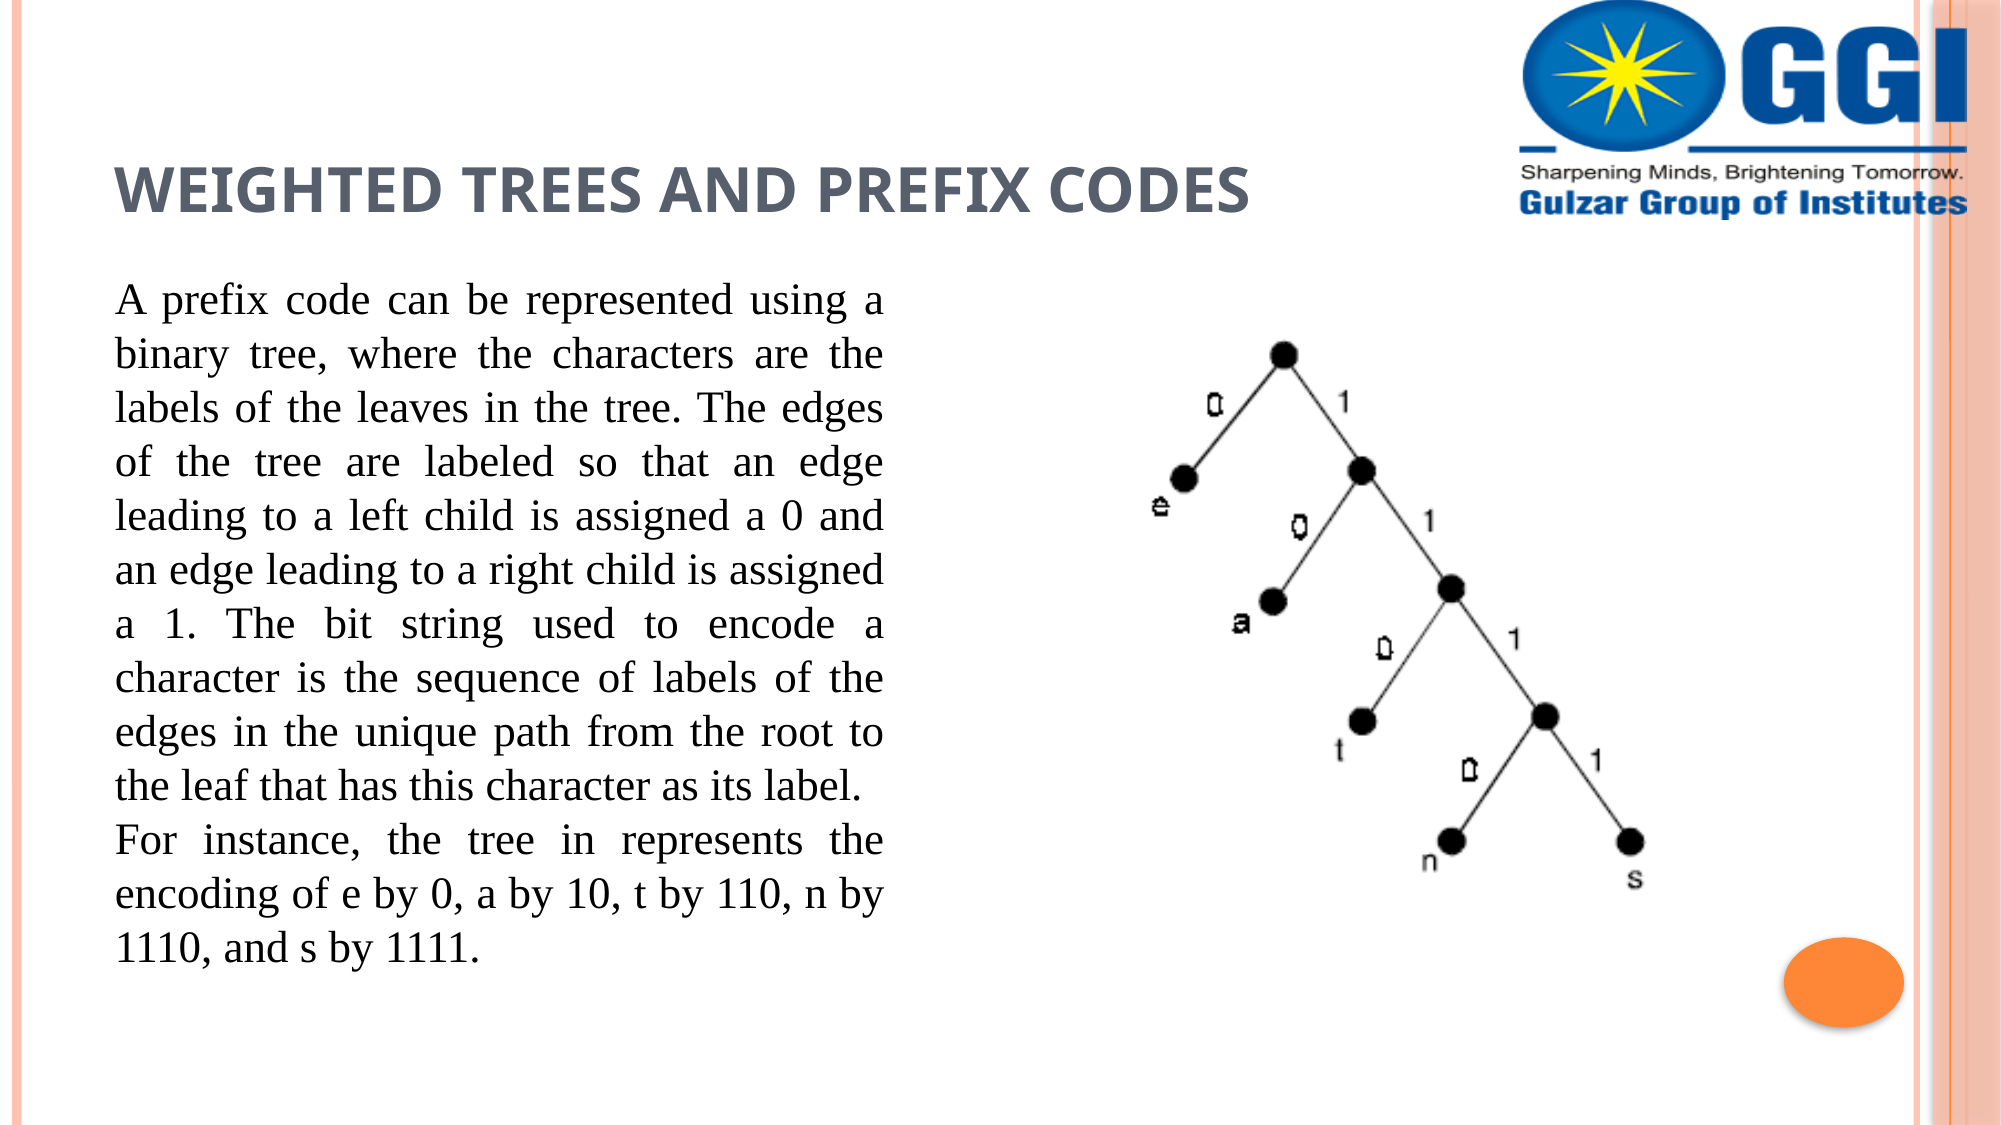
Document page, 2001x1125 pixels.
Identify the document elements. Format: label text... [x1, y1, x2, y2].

title WEIGHTED TREES AND PREFIX CODES [99, 45, 1734, 233]
picture [1516, 0, 1967, 220]
list A prefix code can be represented using a binary tree, where the characters are the labels of the leaves in the tree. The edges of the tree are labeled so that an edge leading to a left child is assigned a 0 and an edge leading to a right child is assigned a 1. The bit string used to encode a character is the sequence of labels of the edges in the unique path from the root to the leaf that has this character as its label. For instance, the tree in represents the encoding of e by 0, a by 10, t by 110, n by 1110, and s by 1111. [99, 262, 900, 1013]
picture [1030, 330, 1746, 910]
